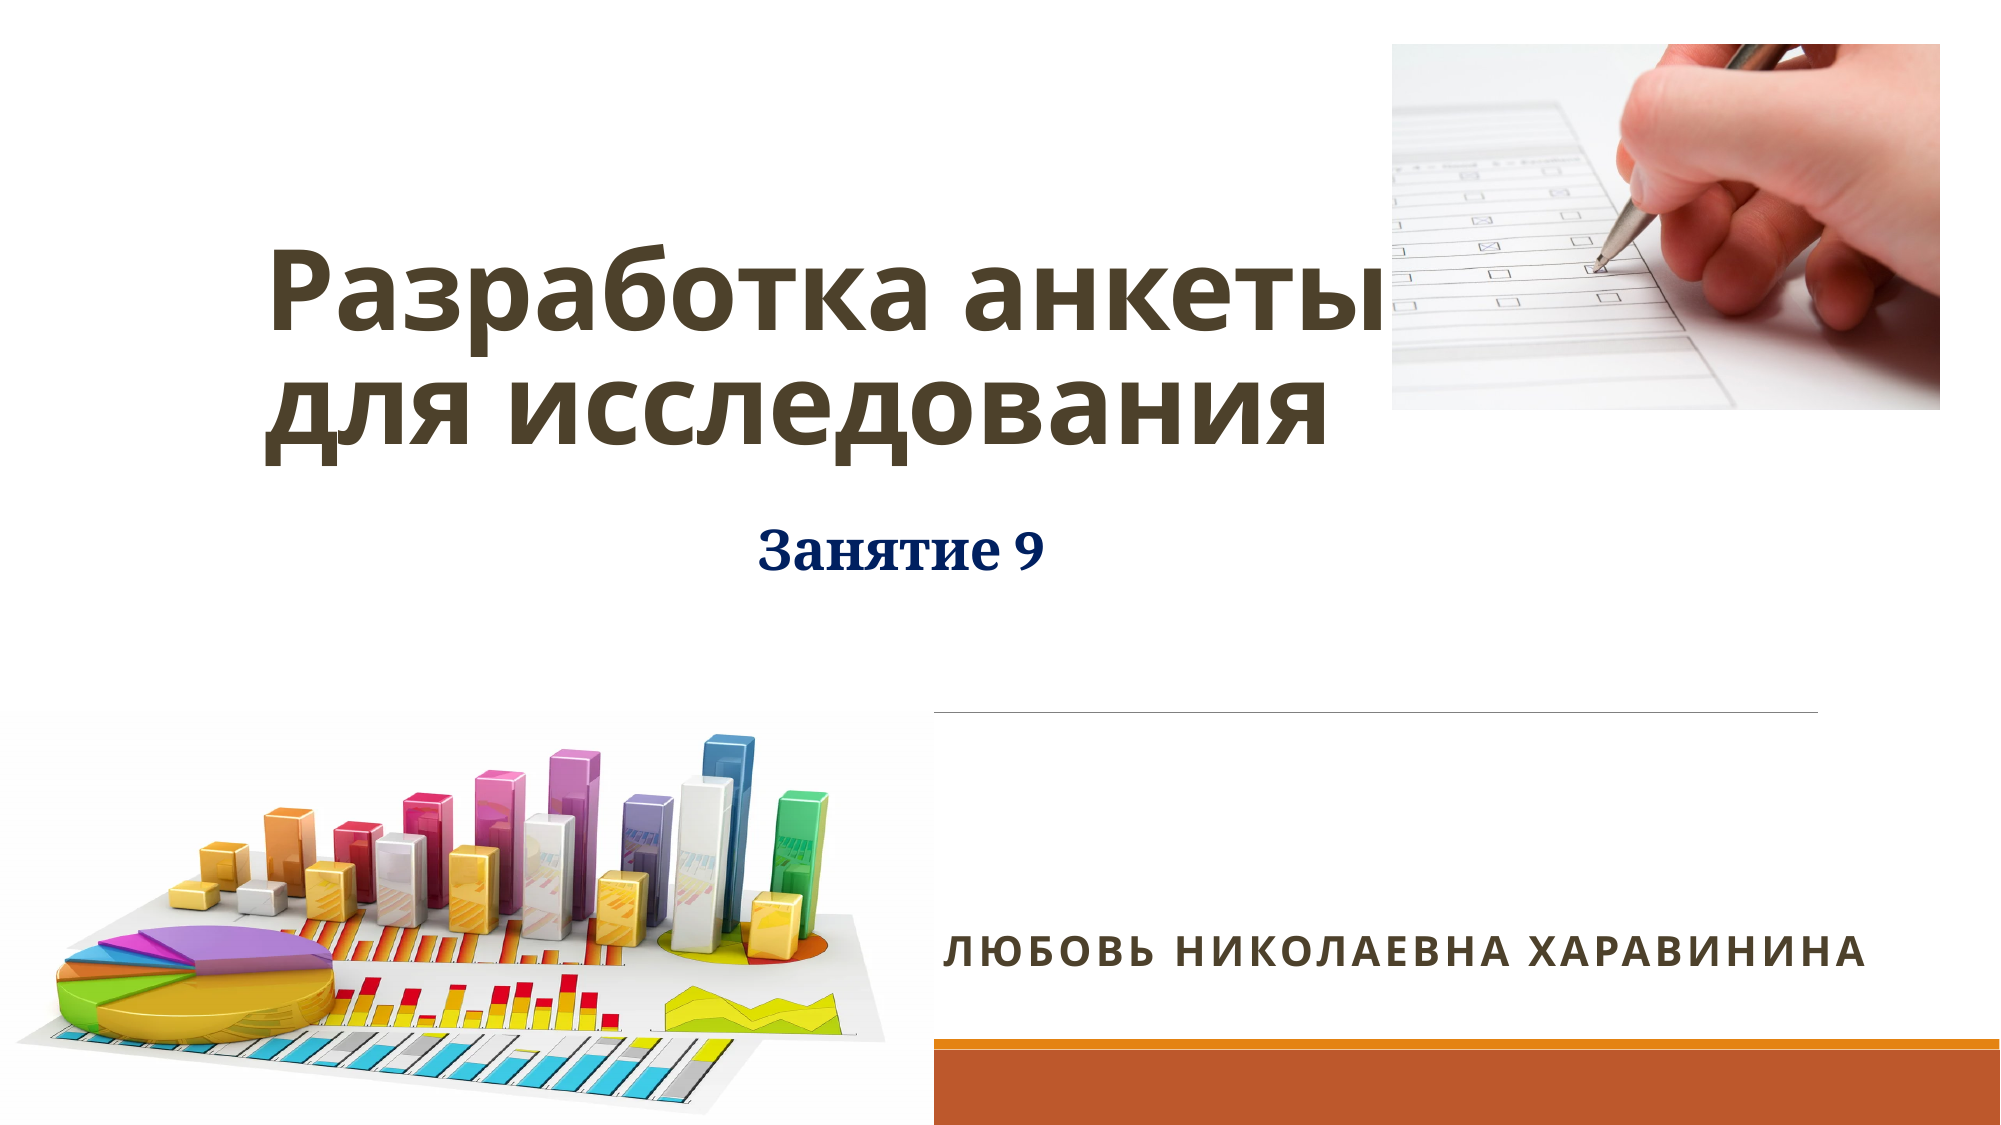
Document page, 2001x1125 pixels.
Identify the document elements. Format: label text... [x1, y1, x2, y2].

subtitle Любовь Николаевна Харавинина [941, 922, 1918, 1005]
title Разработка анкеты для исследования [249, 246, 1520, 476]
text_box Занятие 9 [742, 506, 1060, 589]
picture [0, 711, 934, 1125]
picture [1391, 43, 1941, 410]
